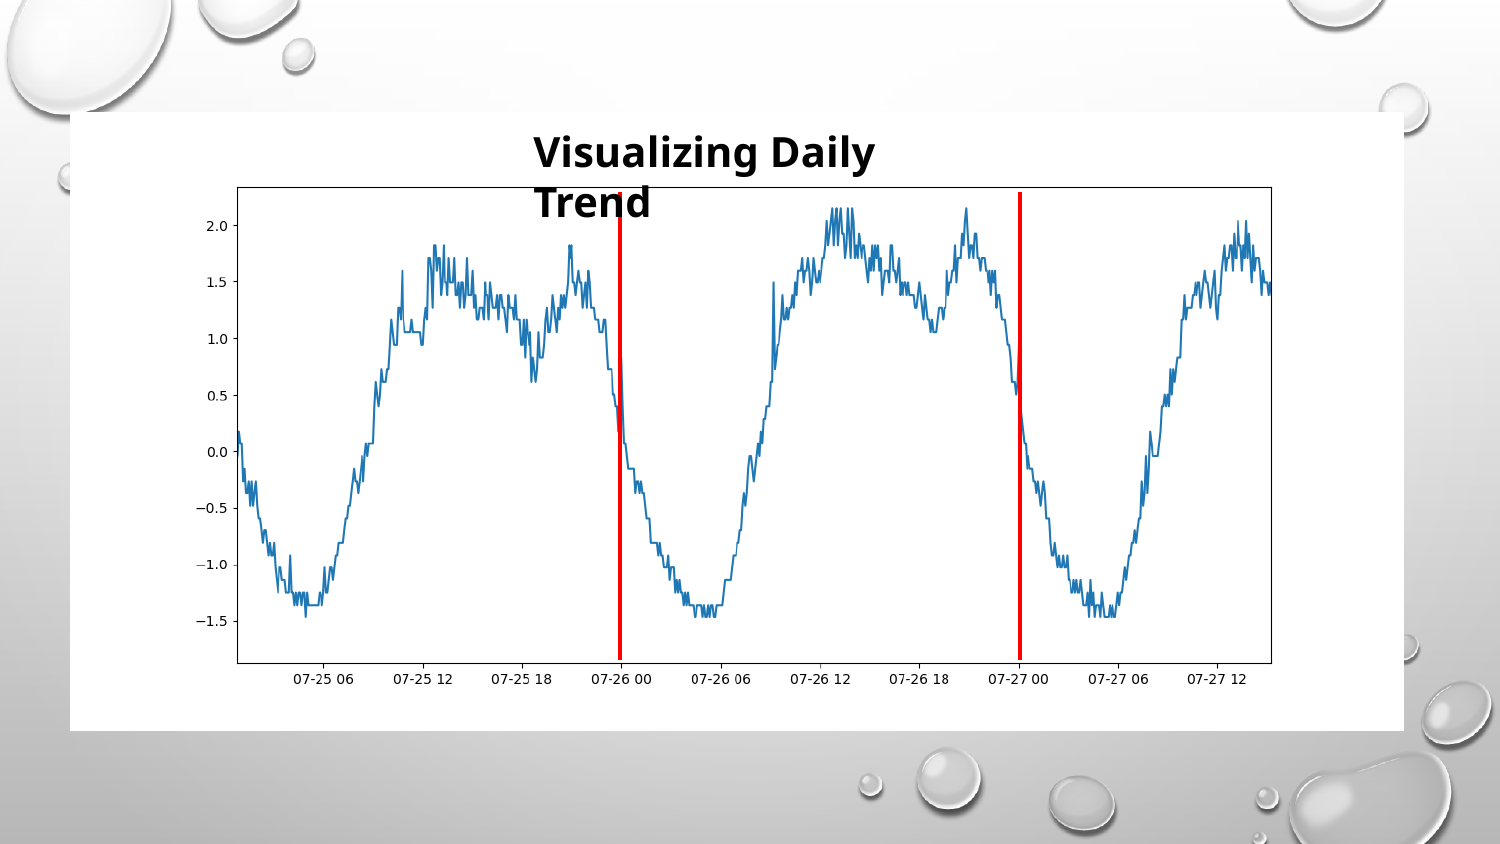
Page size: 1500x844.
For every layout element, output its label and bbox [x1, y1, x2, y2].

text_box [70, 112, 1404, 732]
picture [0, 0, 1500, 844]
